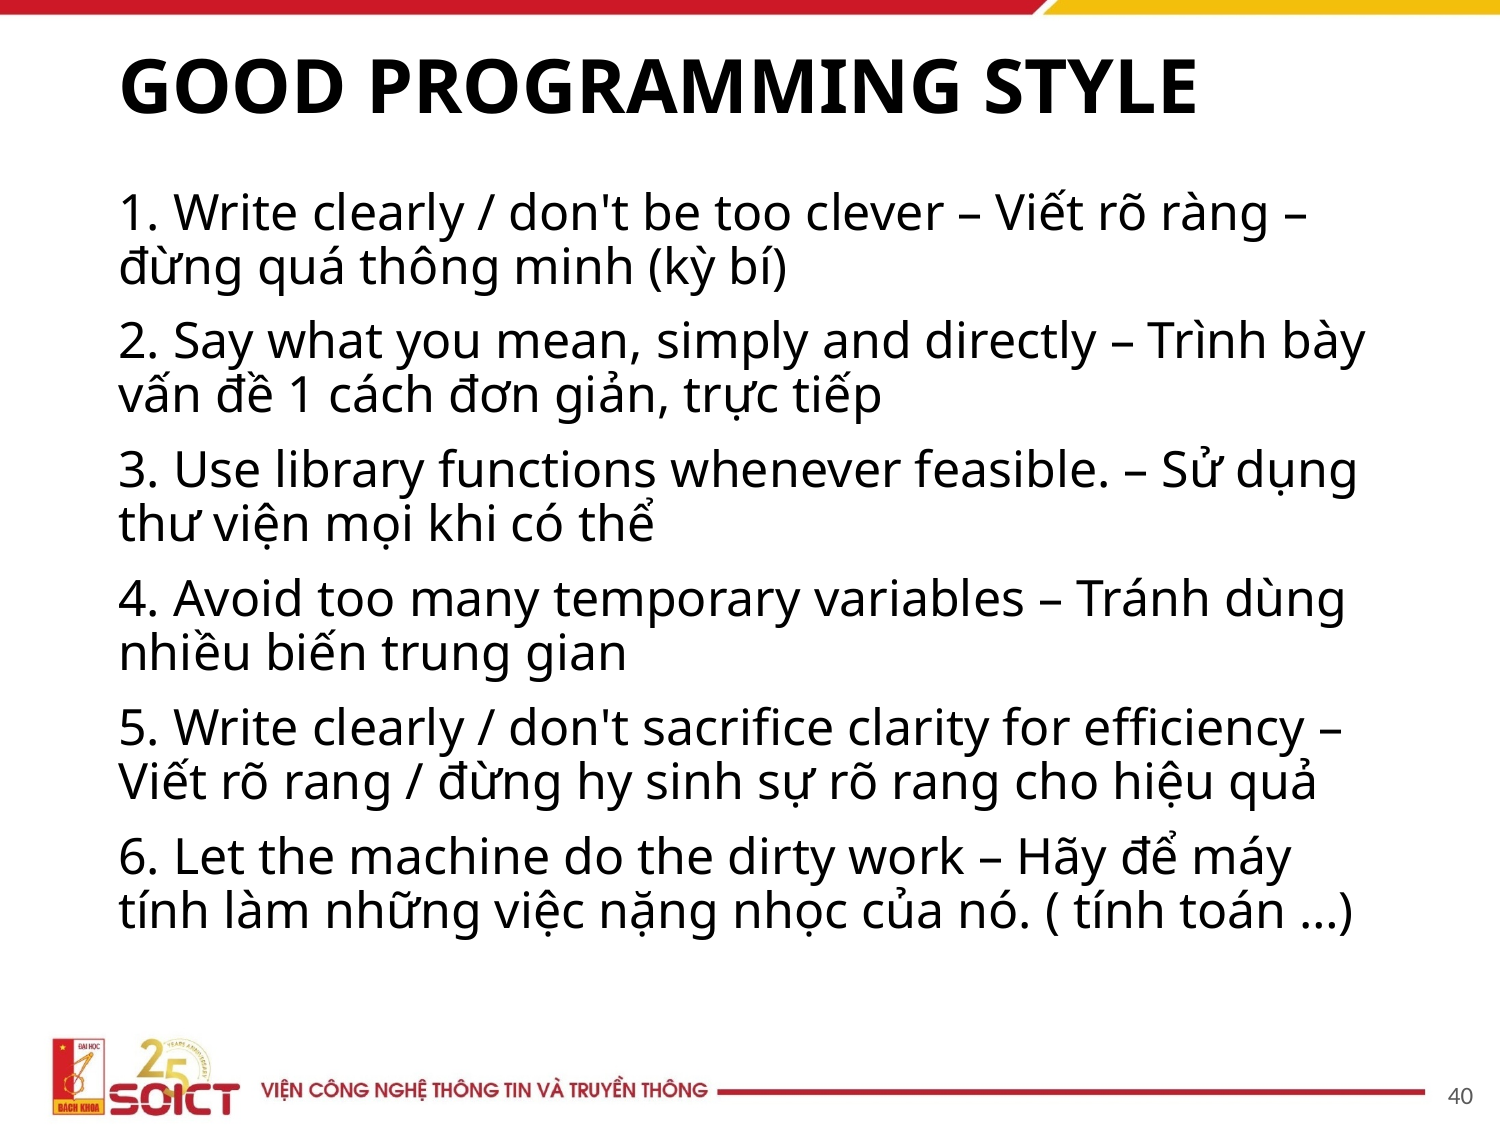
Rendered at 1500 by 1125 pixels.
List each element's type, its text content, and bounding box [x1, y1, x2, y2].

picture [0, 0, 1500, 1125]
title GOOD PROGRAMMING STYLE [103, 24, 1397, 155]
list 1. Write clearly / don't be too clever – Viết rõ ràng – đừng quá thông minh (kỳ bí) 2. Say what you mean, simply and directly – Trình bày vấn đề 1 cách đơn giản, trực tiếp 3. Use library functions whenever feasible. – Sử dụng thư viện mọi khi có thể 4. Avoid too many temporary variables – Tránh dùng nhiều biến trung gian 5. Write clearly / don't sacrifice clarity for efficiency – Viết rõ rang / đừng hy sinh sự rõ rang cho hiệu quả 6. Let the machine do the dirty work – Hãy để máy tính làm những việc nặng nhọc của nó. ( tính toán …) [103, 179, 1397, 997]
slide_number 40 [1300, 1065, 1489, 1125]
